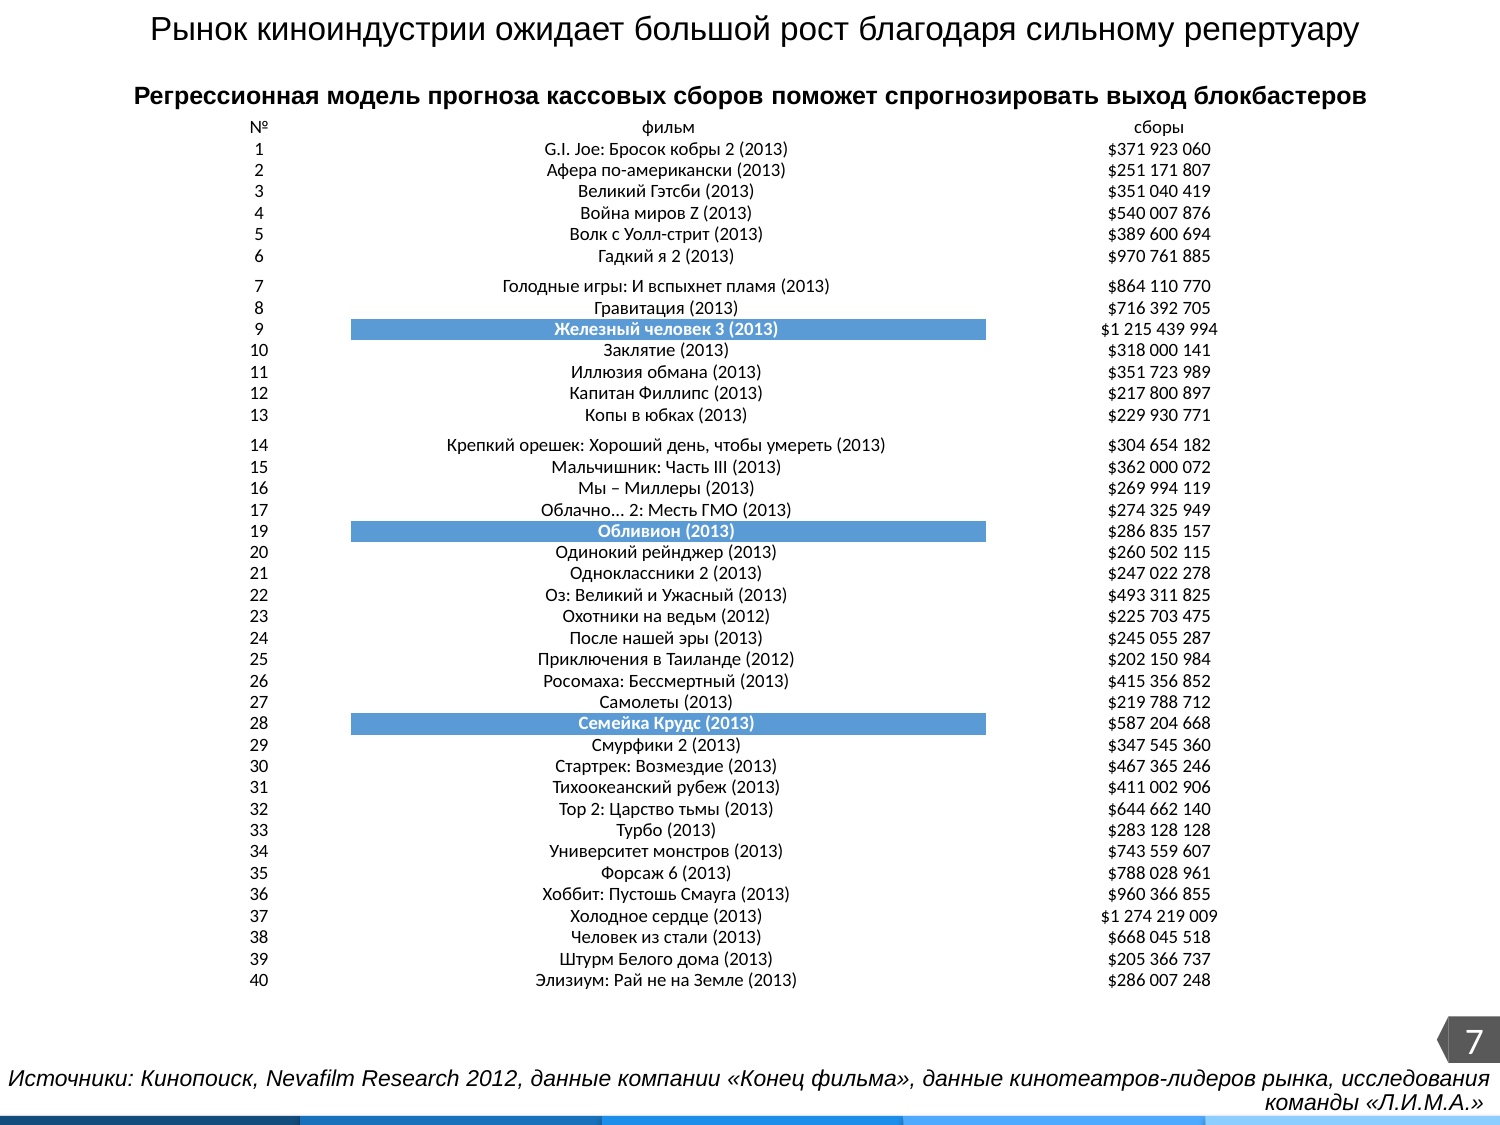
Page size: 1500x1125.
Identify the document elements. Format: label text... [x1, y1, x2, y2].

table_header сборы [986, 117, 1332, 139]
table_cell Штурм Белого дома (2013) [351, 948, 986, 970]
table_cell $217 800 897 [986, 383, 1332, 404]
table_cell 9 [167, 319, 351, 340]
table_cell Война миров Z (2013) [351, 203, 986, 224]
table_cell $304 654 182 [986, 426, 1332, 457]
table_cell 6 [167, 245, 351, 267]
table_cell 19 [167, 521, 351, 542]
table_cell Обливион (2013) [351, 521, 986, 542]
table_cell 26 [167, 670, 351, 692]
table_cell $743 559 607 [986, 841, 1332, 863]
table_cell $286 835 157 [986, 521, 1332, 542]
table_cell 29 [167, 735, 351, 756]
table_cell Копы в юбках (2013) [351, 404, 986, 426]
table_cell $205 366 737 [986, 948, 1332, 970]
table_cell $362 000 072 [986, 457, 1332, 478]
table_cell 5 [167, 224, 351, 245]
table_cell 28 [167, 713, 351, 735]
table_cell Смурфики 2 (2013) [351, 735, 986, 756]
table_cell $274 325 949 [986, 499, 1332, 521]
table_cell Стартрек: Возмездие (2013) [351, 756, 986, 777]
text_box Рынок киноиндустрии ожидает большой рост благодаря сильному репертуару [0, 0, 1500, 44]
table_cell 30 [167, 756, 351, 777]
table_cell Охотники на ведьм (2012) [351, 606, 986, 628]
table_cell Великий Гэтсби (2013) [351, 181, 986, 203]
table_cell $493 311 825 [986, 585, 1332, 606]
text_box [1436, 1015, 1500, 1064]
table_cell Мальчишник: Часть III (2013) [351, 457, 986, 478]
table_cell 7 [167, 267, 351, 298]
table_cell Элизиум: Рай не на Земле (2013) [351, 970, 986, 991]
table_cell Одинокий рейнджер (2013) [351, 542, 986, 564]
table_cell $788 028 961 [986, 863, 1332, 884]
table_cell 20 [167, 542, 351, 564]
table_cell $247 022 278 [986, 564, 1332, 585]
table_cell 38 [167, 927, 351, 948]
table_cell 2 [167, 160, 351, 181]
table_cell $389 600 694 [986, 224, 1332, 245]
table_cell Железный человек 3 (2013) [351, 319, 986, 340]
table_cell 23 [167, 606, 351, 628]
table_cell 4 [167, 203, 351, 224]
table_cell Афера по-американски (2013) [351, 160, 986, 181]
table_cell Тор 2: Царство тьмы (2013) [351, 799, 986, 820]
table_cell 32 [167, 799, 351, 820]
table_cell 35 [167, 863, 351, 884]
text_box Источники: Кинопоиск, Nevafilm Research 2012, данные компании «Конец фильма», данные кинотеатров-лидеров рынка, исследования команды «Л.И.М.А.» [0, 1066, 1500, 1125]
table_cell Одноклассники 2 (2013) [351, 564, 986, 585]
table_cell $229 930 771 [986, 404, 1332, 426]
table_cell 11 [167, 362, 351, 383]
table_cell Форсаж 6 (2013) [351, 863, 986, 884]
table_cell 10 [167, 340, 351, 362]
table_cell 17 [167, 499, 351, 521]
table_cell Мы – Миллеры (2013) [351, 478, 986, 499]
table_cell $716 392 705 [986, 298, 1332, 319]
table_cell $269 994 119 [986, 478, 1332, 499]
table_cell 3 [167, 181, 351, 203]
table_cell 16 [167, 478, 351, 499]
table_cell $245 055 287 [986, 628, 1332, 649]
table_cell Гравитация (2013) [351, 298, 986, 319]
table_cell $351 040 419 [986, 181, 1332, 203]
table_cell Человек из стали (2013) [351, 927, 986, 948]
table_cell $219 788 712 [986, 692, 1332, 713]
table_cell Заклятие (2013) [351, 340, 986, 362]
table_cell 27 [167, 692, 351, 713]
table_cell 1 [167, 139, 351, 160]
table_cell 12 [167, 383, 351, 404]
table_cell $251 171 807 [986, 160, 1332, 181]
table_cell $260 502 115 [986, 542, 1332, 564]
text_box Регрессионная модель прогноза кассовых сборов поможет спрогнозировать выход блокбастеров [1, 72, 1500, 117]
table_cell 22 [167, 585, 351, 606]
table_cell Хоббит: Пустошь Смауга (2013) [351, 884, 986, 906]
table_cell Иллюзия обмана (2013) [351, 362, 986, 383]
table_cell Облачно... 2: Месть ГМО (2013) [351, 499, 986, 521]
table_cell 33 [167, 820, 351, 841]
table_cell $318 000 141 [986, 340, 1332, 362]
table_cell $467 365 246 [986, 756, 1332, 777]
table_header № [167, 117, 351, 139]
table_cell $347 545 360 [986, 735, 1332, 756]
table_cell 36 [167, 884, 351, 906]
table_cell $960 366 855 [986, 884, 1332, 906]
table_cell $540 007 876 [986, 203, 1332, 224]
table_cell Крепкий орешек: Хороший день, чтобы умереть (2013) [351, 426, 986, 457]
table_cell Холодное сердце (2013) [351, 906, 986, 927]
table_cell $1 274 219 009 [986, 906, 1332, 927]
table_cell 15 [167, 457, 351, 478]
table_cell $283 128 128 [986, 820, 1332, 841]
table_cell Самолеты (2013) [351, 692, 986, 713]
table_cell 40 [167, 970, 351, 991]
table_cell $225 703 475 [986, 606, 1332, 628]
table_cell $644 662 140 [986, 799, 1332, 820]
table_cell 31 [167, 777, 351, 799]
table_cell $970 761 885 [986, 245, 1332, 267]
table_cell $587 204 668 [986, 713, 1332, 735]
table_cell Гадкий я 2 (2013) [351, 245, 986, 267]
table_cell Волк с Уолл-стрит (2013) [351, 224, 986, 245]
table_cell $202 150 984 [986, 649, 1332, 670]
table_cell Приключения в Таиланде (2012) [351, 649, 986, 670]
table_cell 8 [167, 298, 351, 319]
table_cell Капитан Филлипс (2013) [351, 383, 986, 404]
table_cell Тихоокеанский рубеж (2013) [351, 777, 986, 799]
table_cell Семейка Крудс (2013) [351, 713, 986, 735]
table_cell $415 356 852 [986, 670, 1332, 692]
table_cell $668 045 518 [986, 927, 1332, 948]
table_cell Оз: Великий и Ужасный (2013) [351, 585, 986, 606]
table_cell После нашей эры (2013) [351, 628, 986, 649]
table_cell $351 723 989 [986, 362, 1332, 383]
table_cell Университет монстров (2013) [351, 841, 986, 863]
table_cell 24 [167, 628, 351, 649]
table_cell G.I. Joe: Бросок кобры 2 (2013) [351, 139, 986, 160]
table_cell 34 [167, 841, 351, 863]
table_cell 37 [167, 906, 351, 927]
table_cell Росомаха: Бессмертный (2013) [351, 670, 986, 692]
table_cell 39 [167, 948, 351, 970]
table_cell 13 [167, 404, 351, 426]
table_header фильм [351, 117, 986, 139]
table_cell 21 [167, 564, 351, 585]
table_cell Турбо (2013) [351, 820, 986, 841]
table_cell $286 007 248 [986, 970, 1332, 991]
table_cell $864 110 770 [986, 267, 1332, 298]
table_cell $371 923 060 [986, 139, 1332, 160]
table_cell $411 002 906 [986, 777, 1332, 799]
table_cell Голодные игры: И вспыхнет пламя (2013) [351, 267, 986, 298]
table_cell 14 [167, 426, 351, 457]
table_cell 25 [167, 649, 351, 670]
table_cell $1 215 439 994 [986, 319, 1332, 340]
